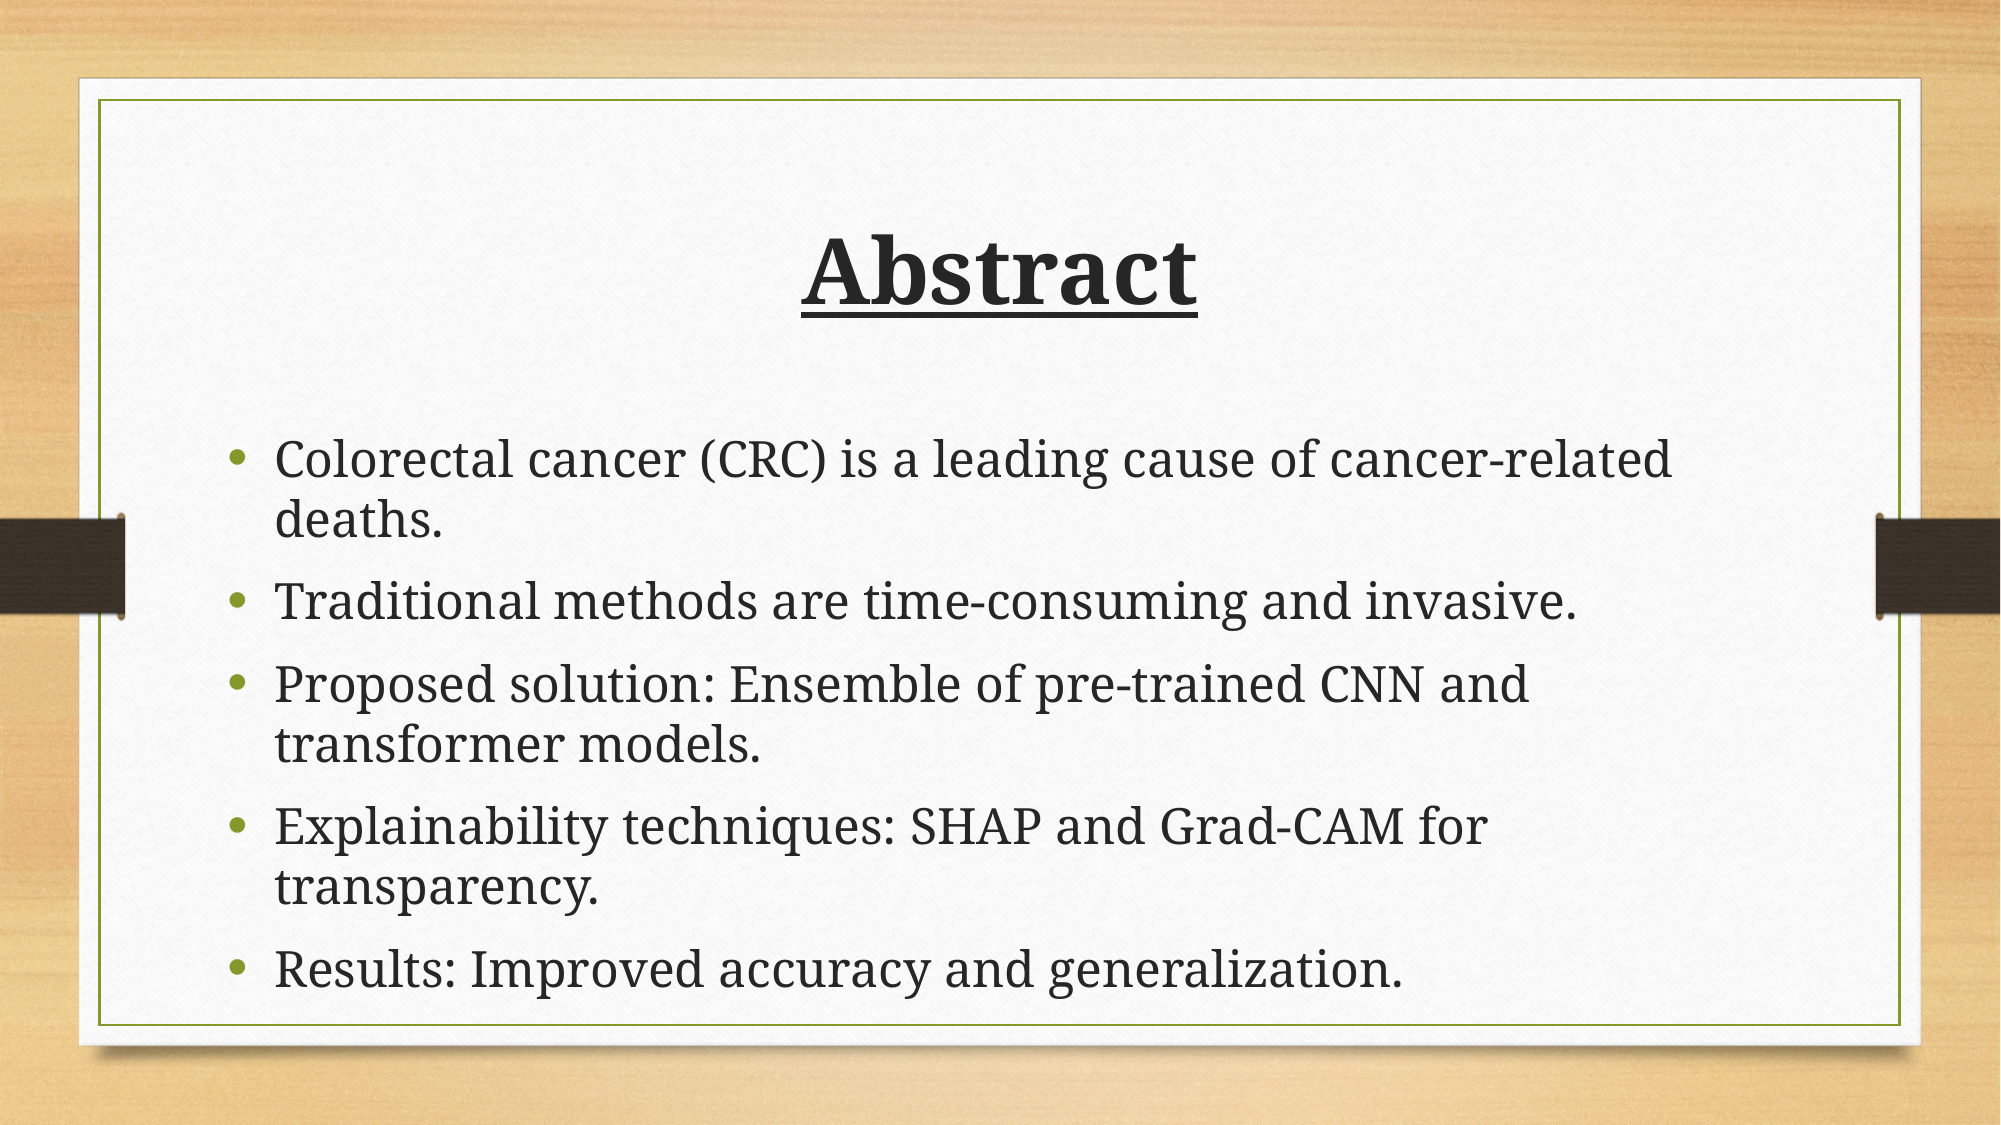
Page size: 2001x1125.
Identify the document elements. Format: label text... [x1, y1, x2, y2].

list Colorectal cancer (CRC) is a leading cause of cancer-related deaths. Traditional methods are time-consuming and invasive. Proposed solution: Ensemble of pre-trained CNN and transformer models. Explainability techniques: SHAP and Grad-CAM for transparency. Results: Improved accuracy and generalization. [212, 419, 1788, 964]
picture [0, 0, 2001, 1125]
title Abstract [212, 161, 1788, 375]
